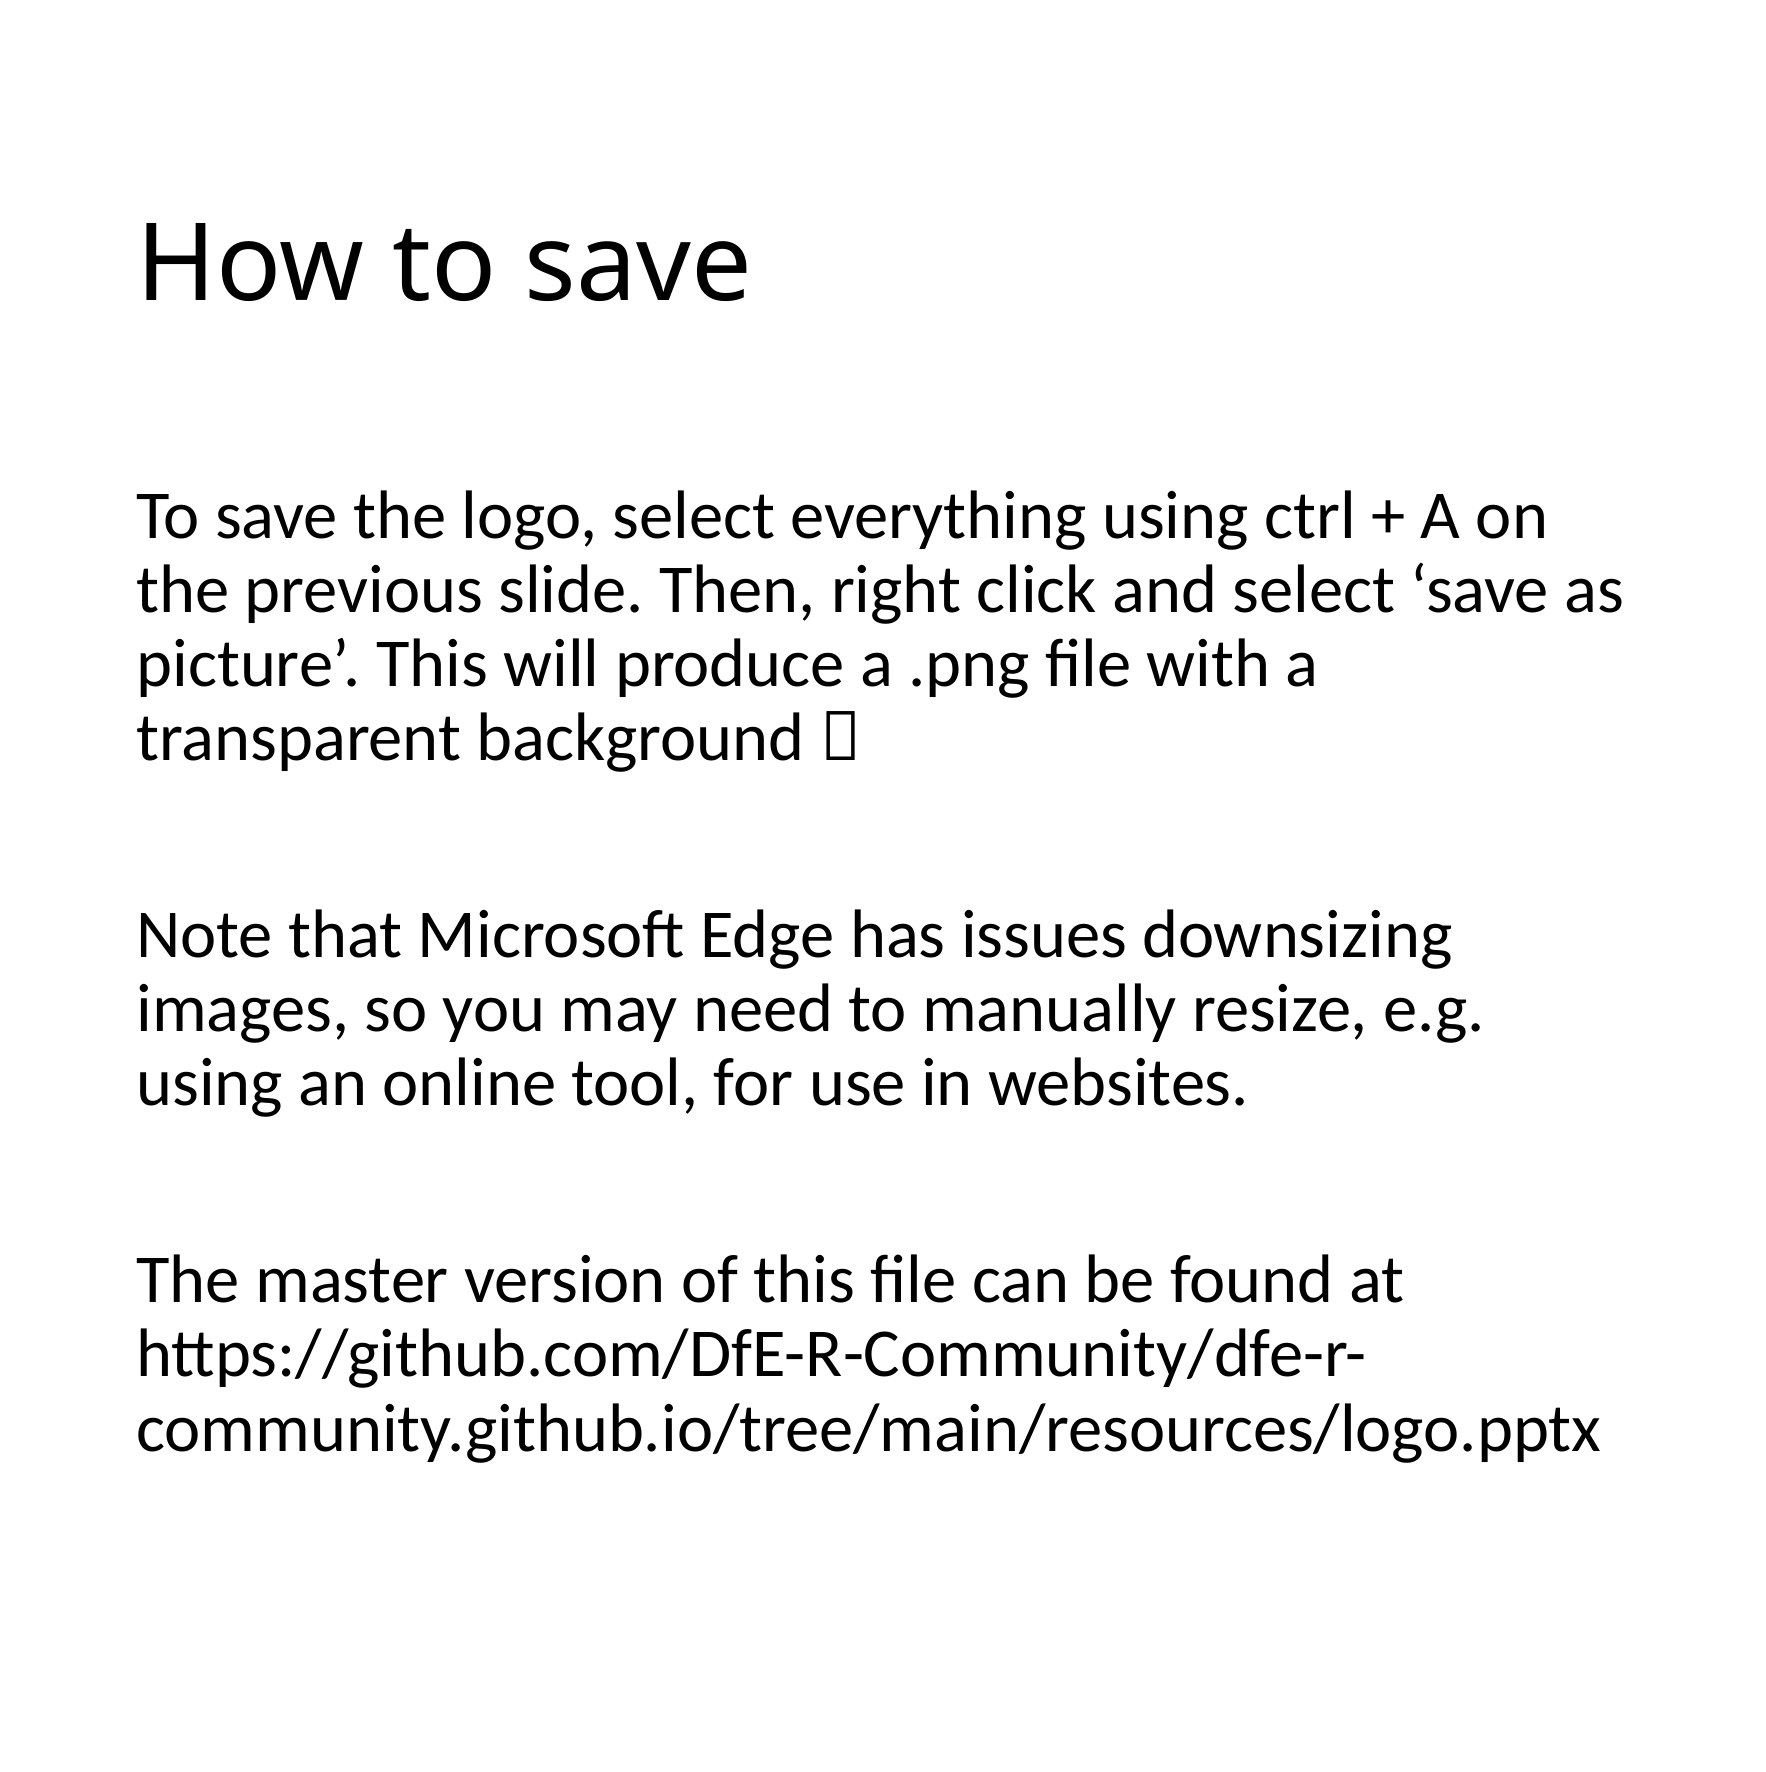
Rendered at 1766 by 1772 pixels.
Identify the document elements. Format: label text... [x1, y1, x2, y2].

title How to save [121, 94, 1645, 437]
list To save the logo, select everything using ctrl + A on the previous slide. Then, right click and select ‘save as picture’. This will produce a .png file with a transparent background  Note that Microsoft Edge has issues downsizing images, so you may need to manually resize, e.g. using an online tool, for use in websites. The master version of this file can be found at https://github.com/DfE-R-Community/dfe-r-community.github.io/tree/main/resources/logo.pptx [121, 471, 1645, 1596]
